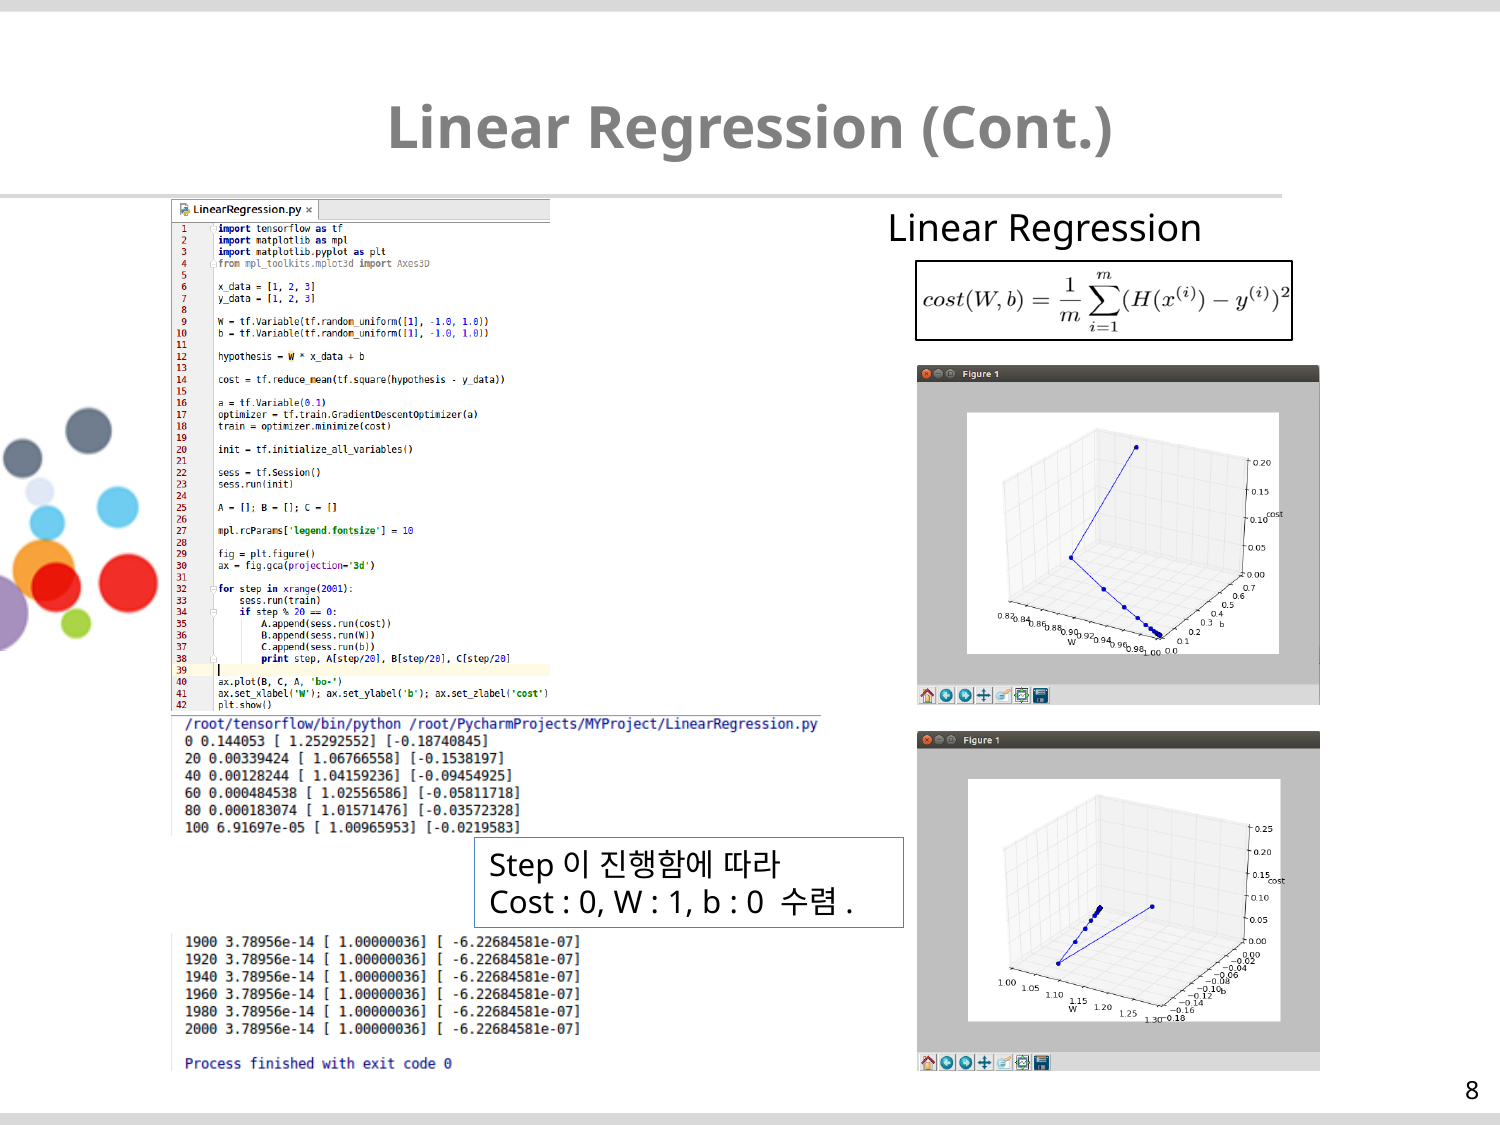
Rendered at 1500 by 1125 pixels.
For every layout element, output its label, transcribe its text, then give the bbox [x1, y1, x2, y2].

picture [0, 199, 550, 711]
picture [170, 932, 587, 1071]
text_box Step이 진행함에 따라 Cost : 0, W : 1, b : 0 수렴. [474, 837, 904, 928]
title Linear Regression (Cont.) [171, 78, 1329, 173]
picture [917, 731, 1320, 1071]
picture [917, 261, 1292, 340]
picture [170, 715, 822, 837]
text_box Linear Regression [820, 204, 1270, 257]
picture [917, 365, 1320, 705]
slide_number 8 [1144, 1070, 1495, 1113]
